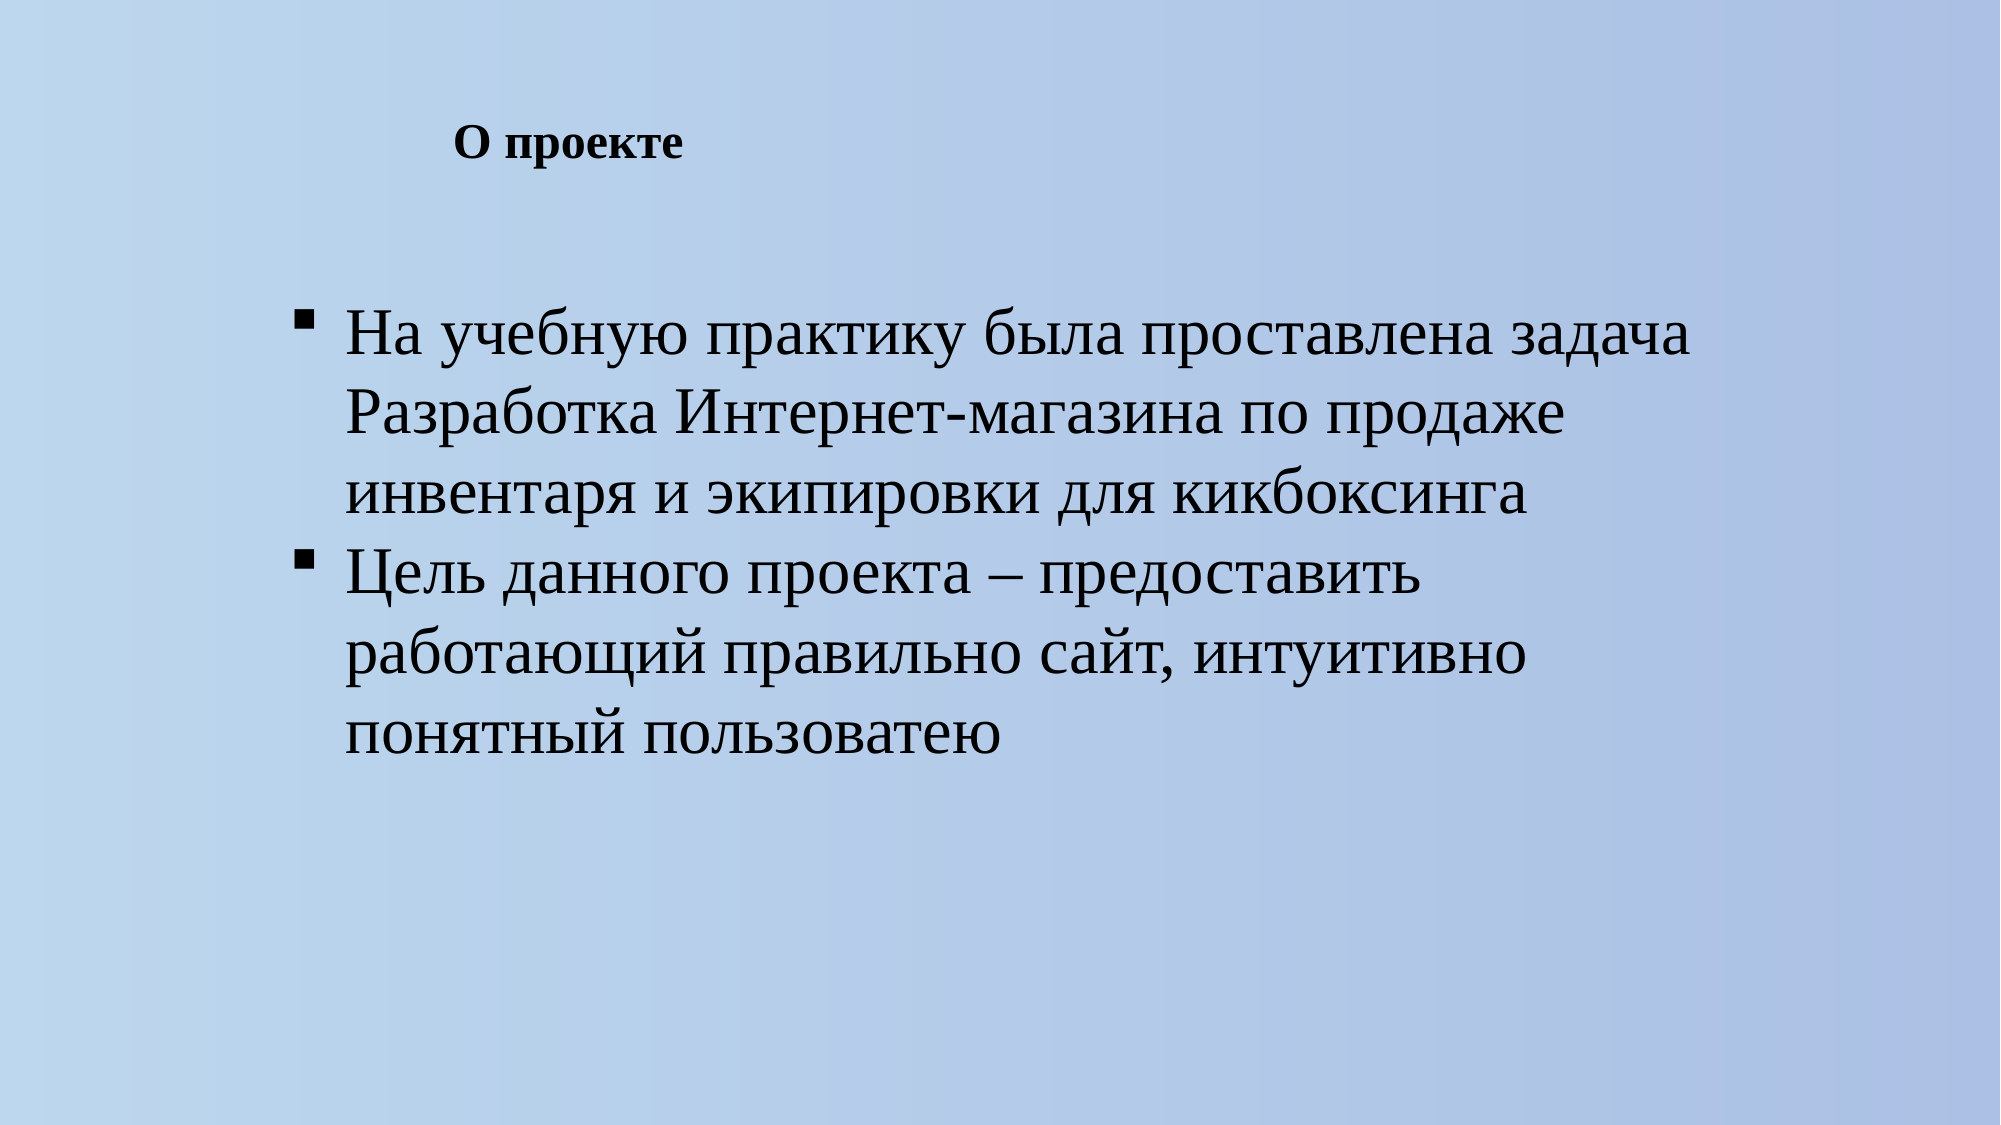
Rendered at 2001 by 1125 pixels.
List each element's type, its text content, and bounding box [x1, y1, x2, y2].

text_box На учебную практику была проставлена задача Разработка Интернет-магазина по продаже инвентаря и экипировки для кикбоксинга Цель данного проекта – предоставить работающий правильно сайт, интуитивно понятный пользоватею [274, 280, 1726, 775]
text_box О проекте [438, 101, 712, 177]
